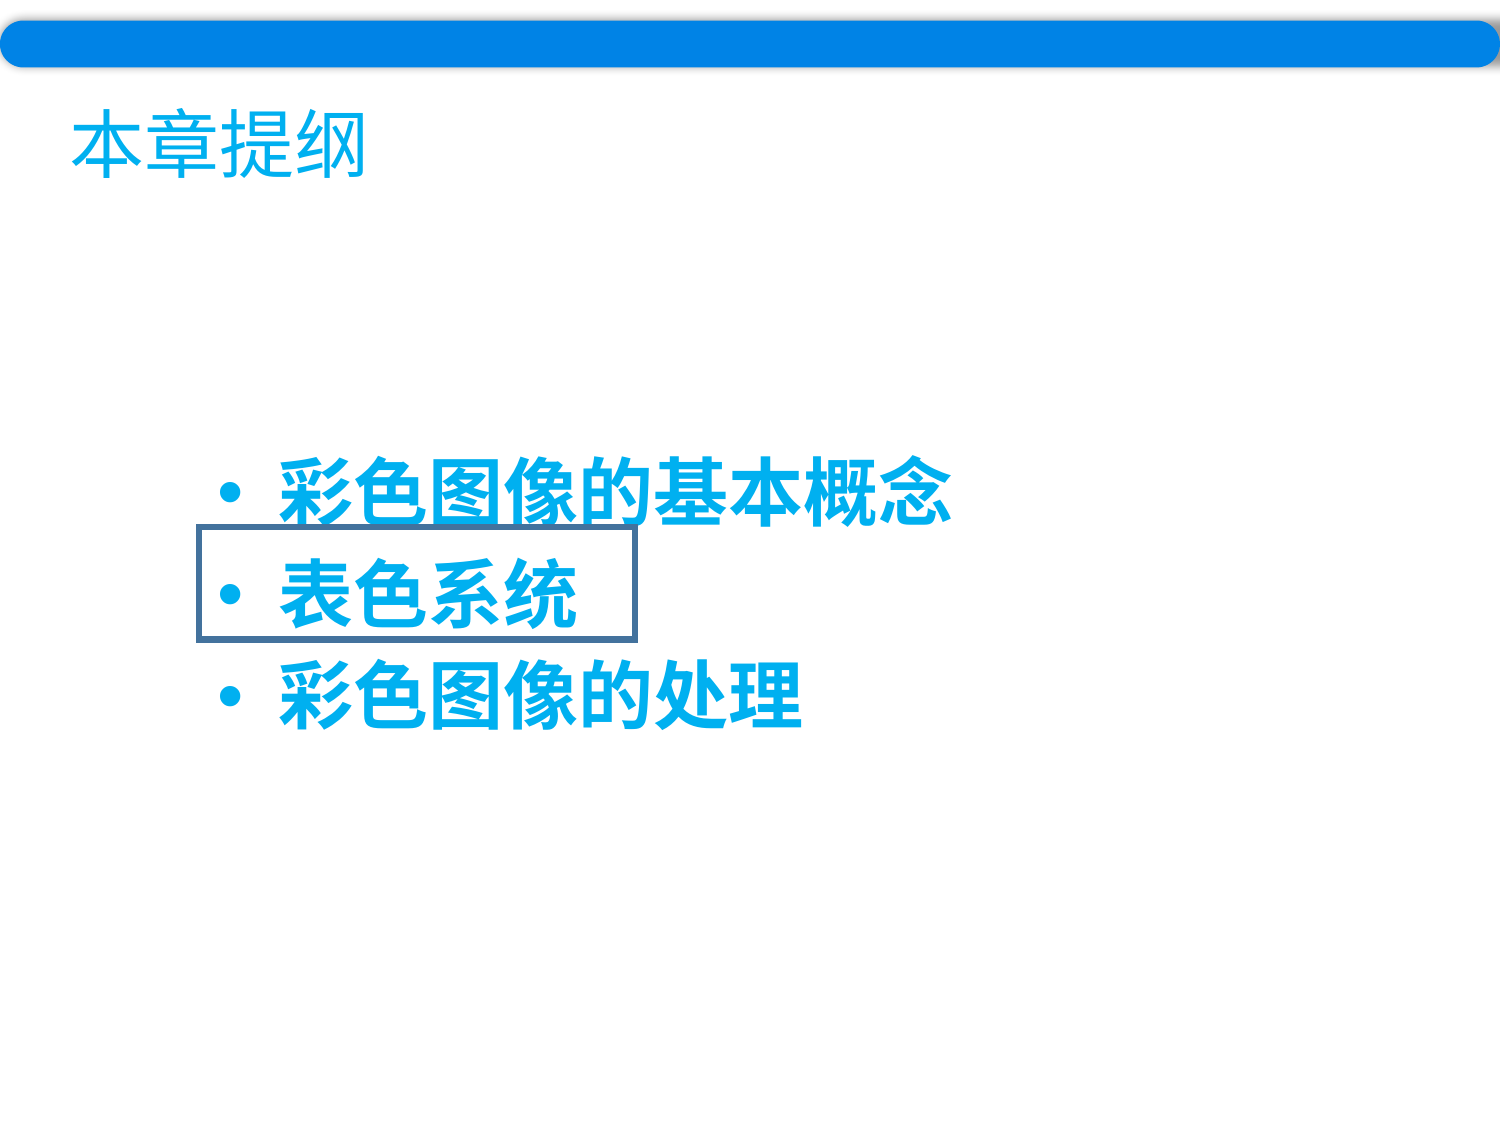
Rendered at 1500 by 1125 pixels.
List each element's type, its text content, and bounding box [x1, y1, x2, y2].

text_box [198, 526, 636, 641]
text_box 彩色图像的基本概念 表色系统 彩色图像的处理 [202, 337, 1464, 778]
text_box 本章提纲 [55, 90, 385, 286]
text_box [0, 19, 1500, 69]
